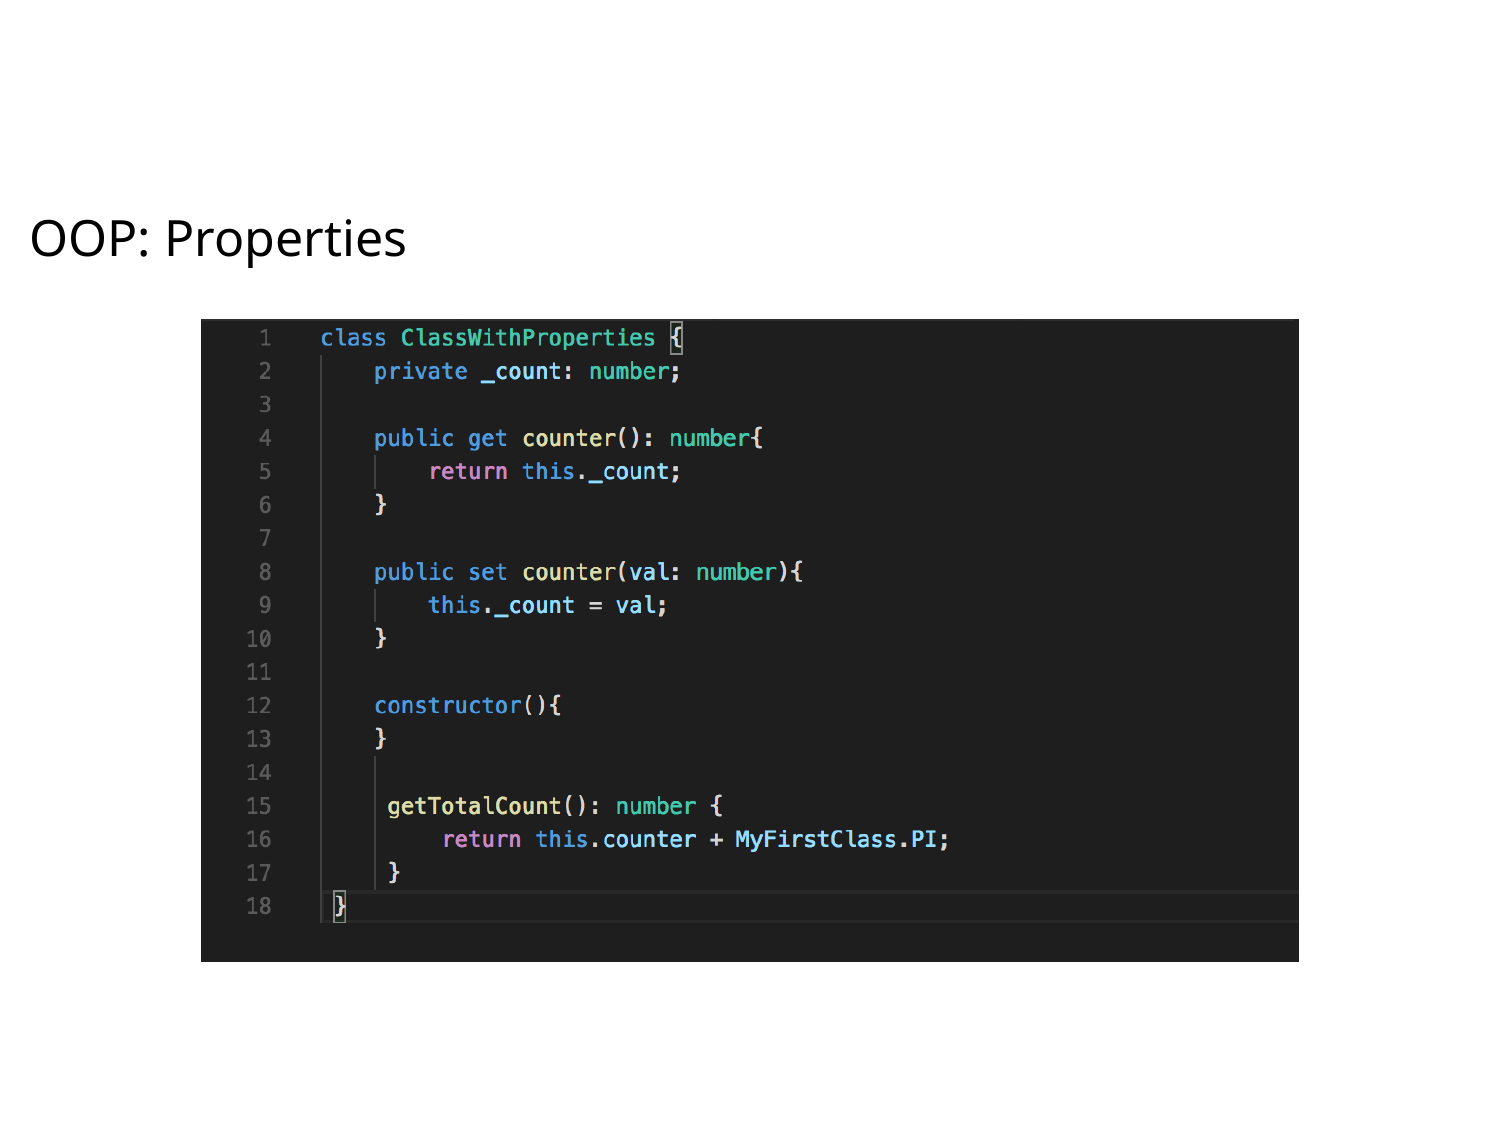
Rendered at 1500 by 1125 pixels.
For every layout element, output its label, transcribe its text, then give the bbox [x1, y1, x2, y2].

text_box OOP: Properties [14, 191, 1273, 282]
picture [201, 319, 1299, 963]
